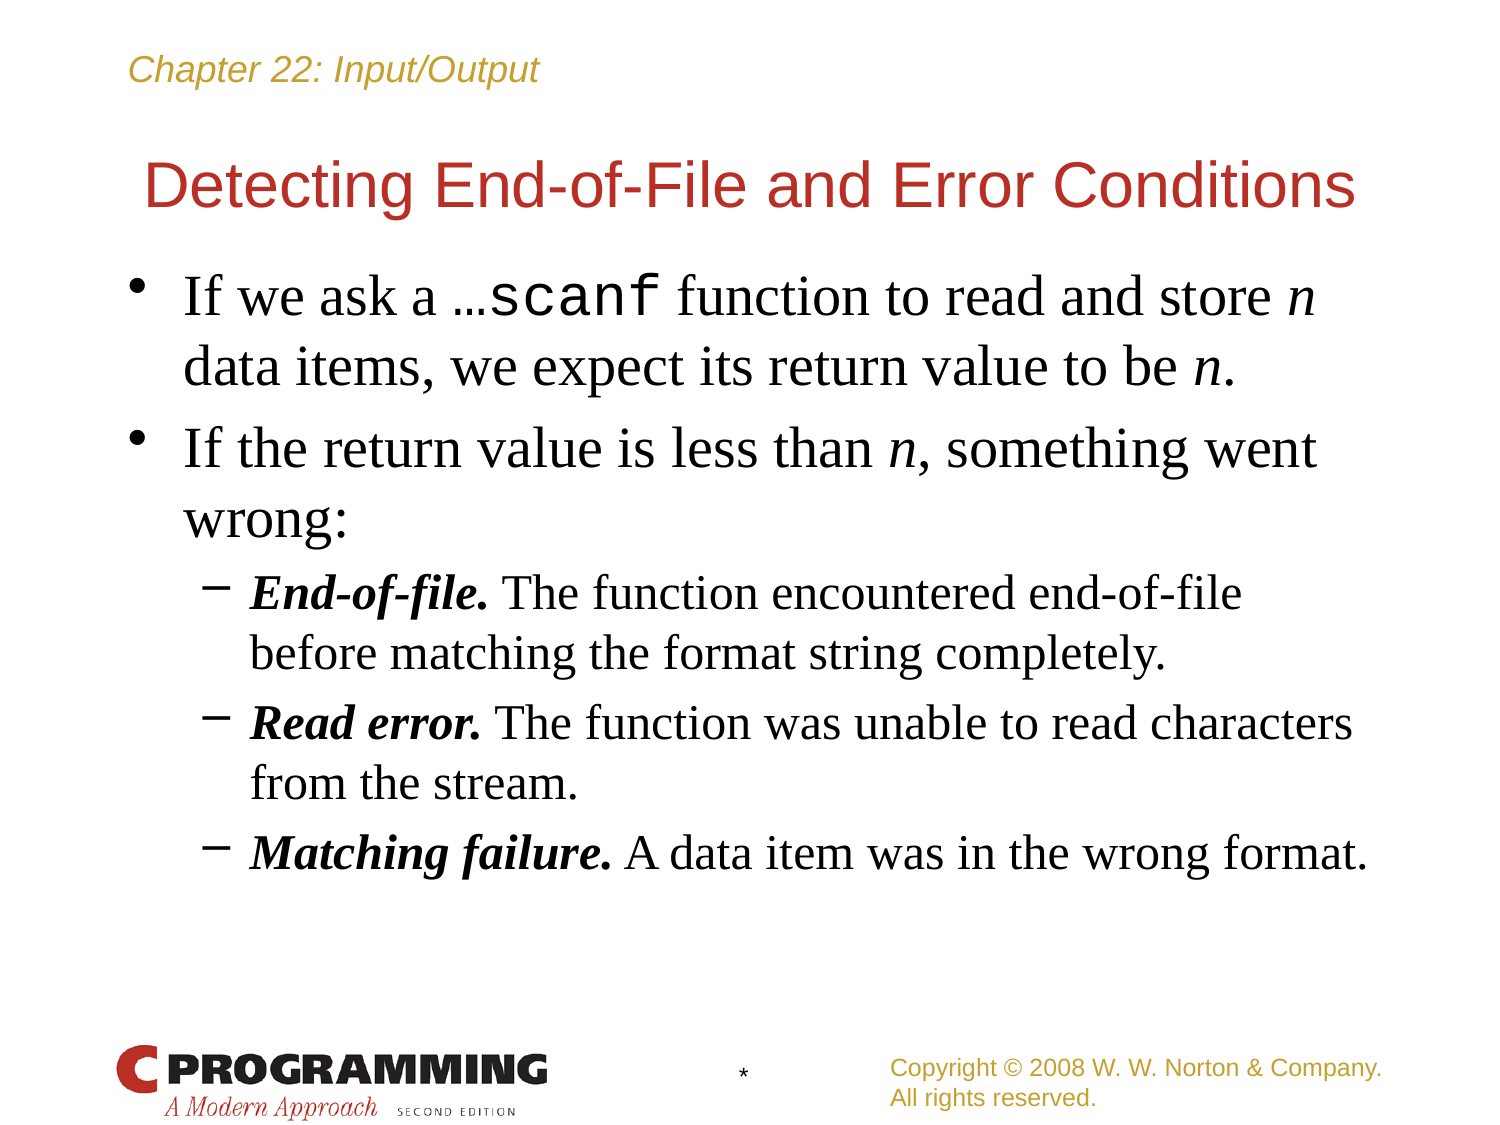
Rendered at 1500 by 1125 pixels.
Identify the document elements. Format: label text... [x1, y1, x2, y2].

text_box * [687, 1050, 800, 1100]
list If we ask a …scanf function to read and store n data items, we expect its return value to be n. If the return value is less than n, something went wrong: End-of-file. The function encountered end-of-file before matching the format string completely. Read error. The function was unable to read characters from the stream. Matching failure. A data item was in the wrong format. [112, 249, 1388, 1038]
text_box Copyright © 2008 W. W. Norton & Company. All rights reserved. [874, 1043, 1388, 1119]
title Detecting End-of-File and Error Conditions [112, 125, 1388, 238]
picture [112, 1041, 550, 1123]
